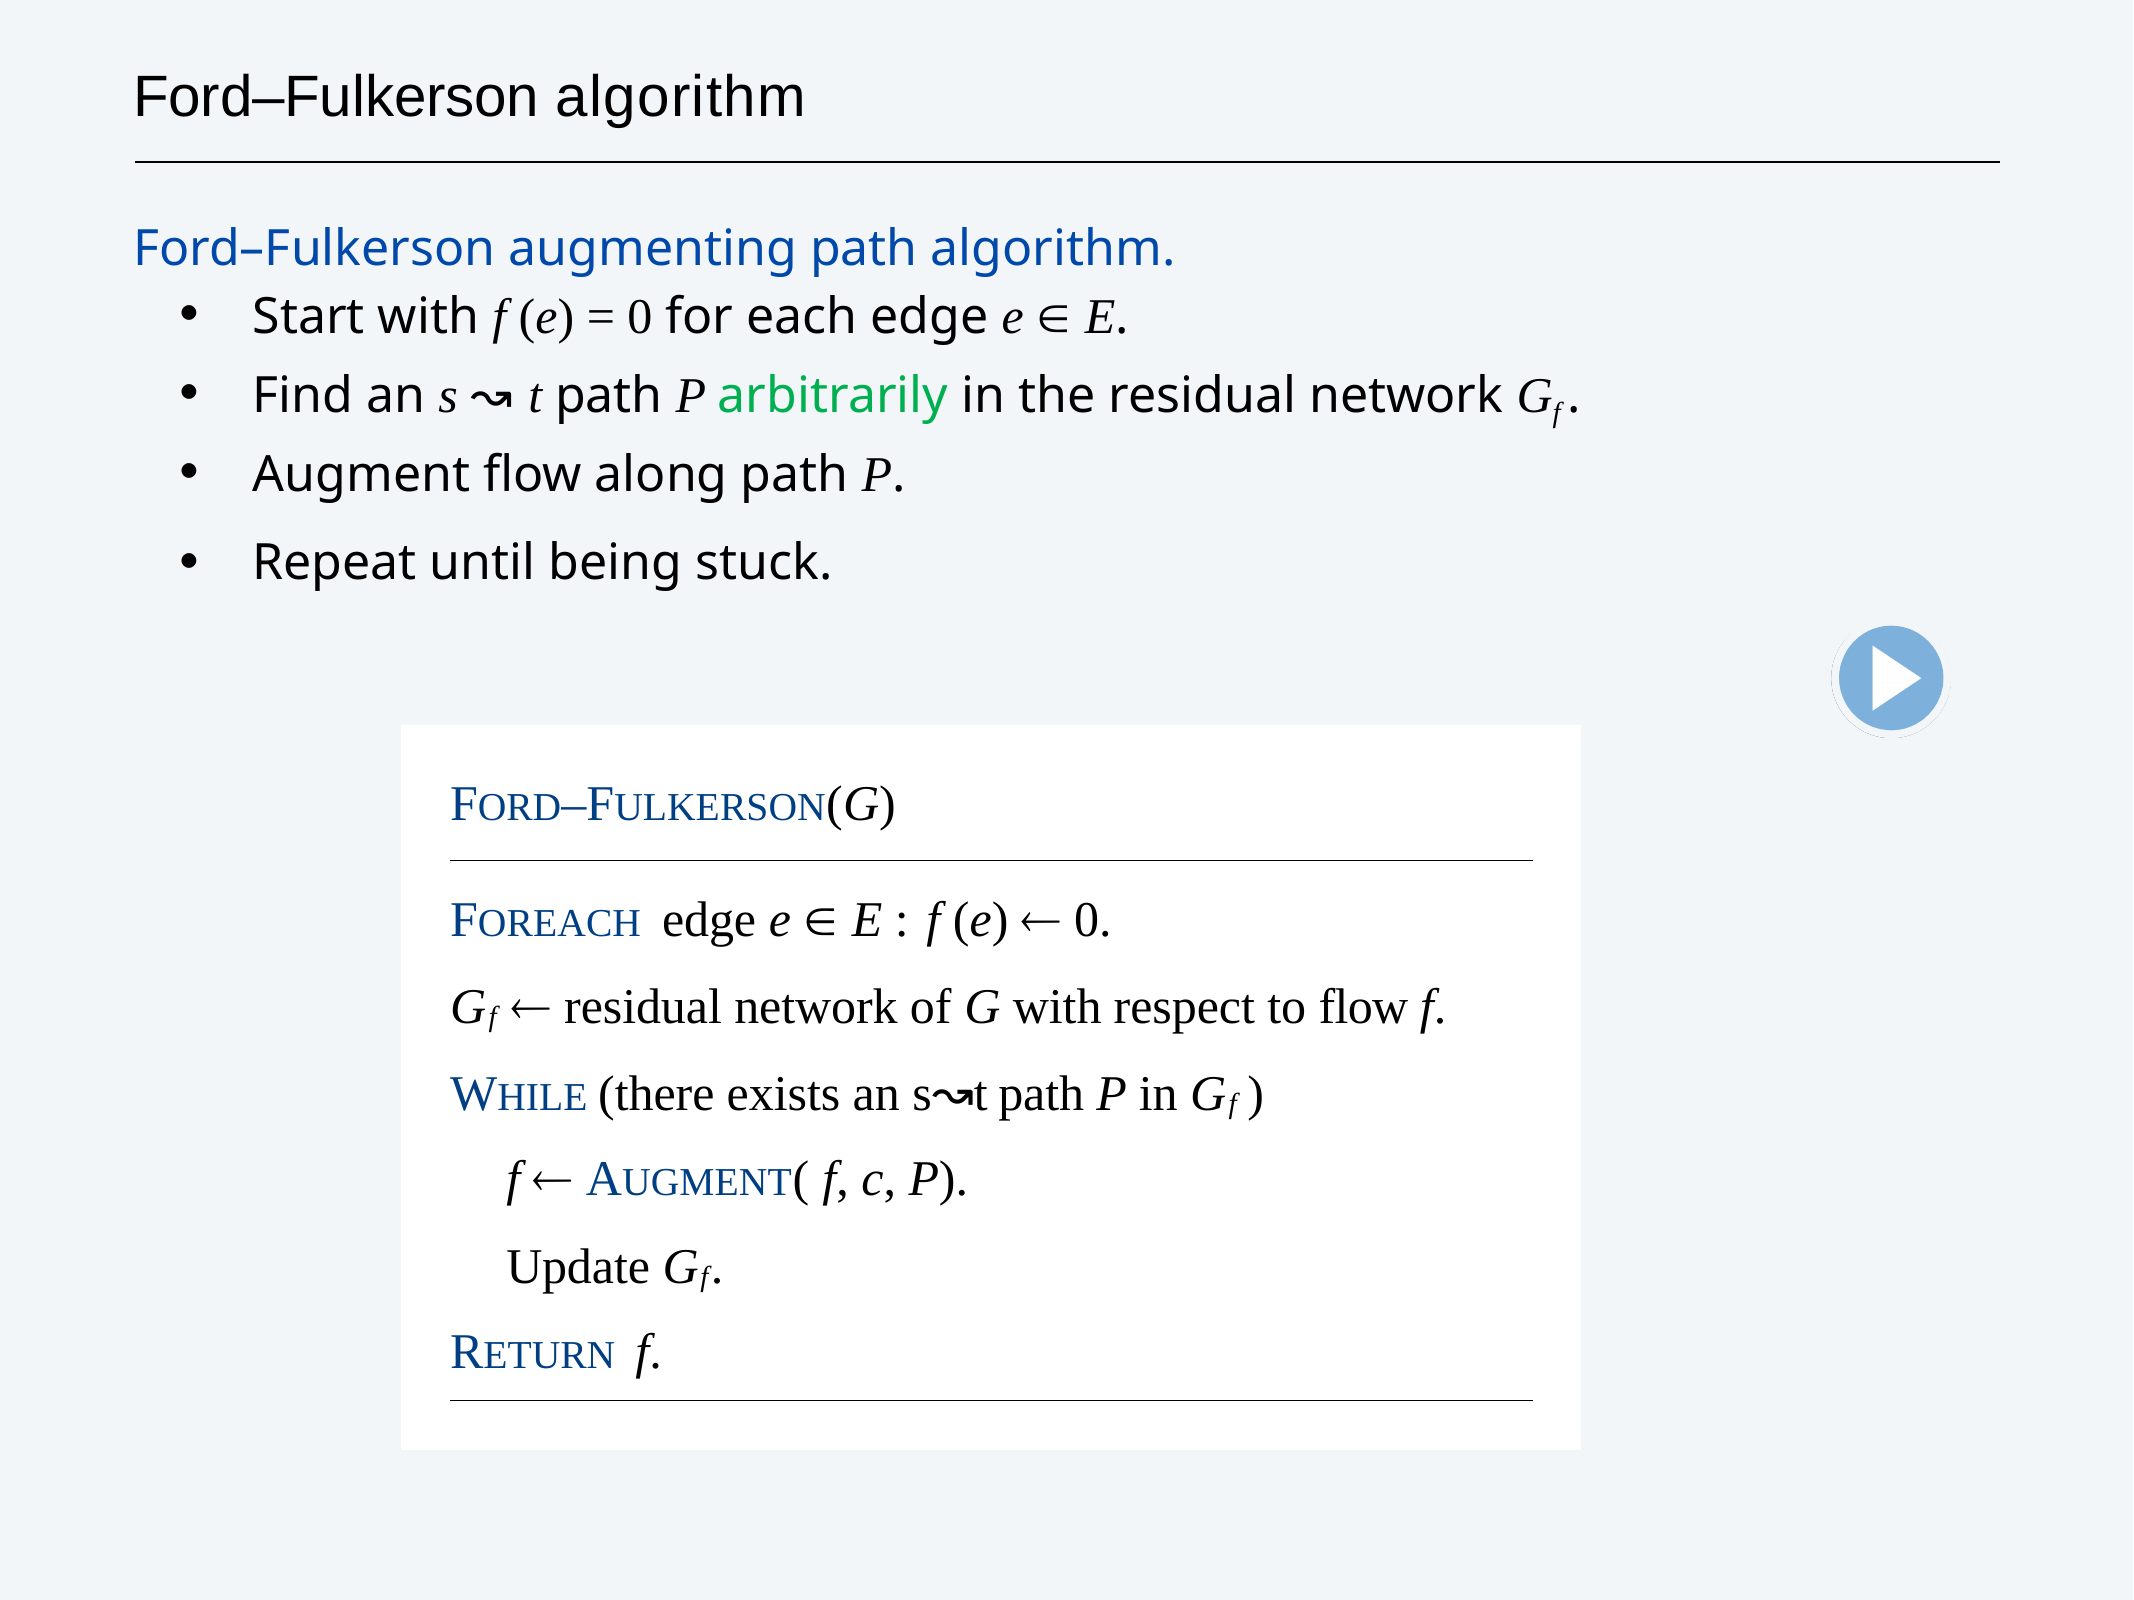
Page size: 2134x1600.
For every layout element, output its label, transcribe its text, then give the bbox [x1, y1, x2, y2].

text_box [1829, 624, 1953, 738]
text_box FORD–FULKERSON(G) _ FOREACH edge e  E : f (e)  0. Gf  residual network of G with respect to flow f. WHILE (there exists an s↝t path P in Gf ) f  AUGMENT( f, c, P). [450, 768, 1470, 1206]
title Ford–Fulkerson algorithm [131, 56, 812, 218]
text_box Ford–Fulkerson augmenting path algorithm. ・Start with f (e) = 0 for each edge e  E. ・Find an s ↝ t path P arbitrarily in the residual network Gf . ・Augment flow along path P. ・Repeat until being stuck. [131, 218, 1655, 604]
text_box [401, 724, 1581, 1450]
text_box Update Gf. RETURN f. [449, 1205, 729, 1379]
